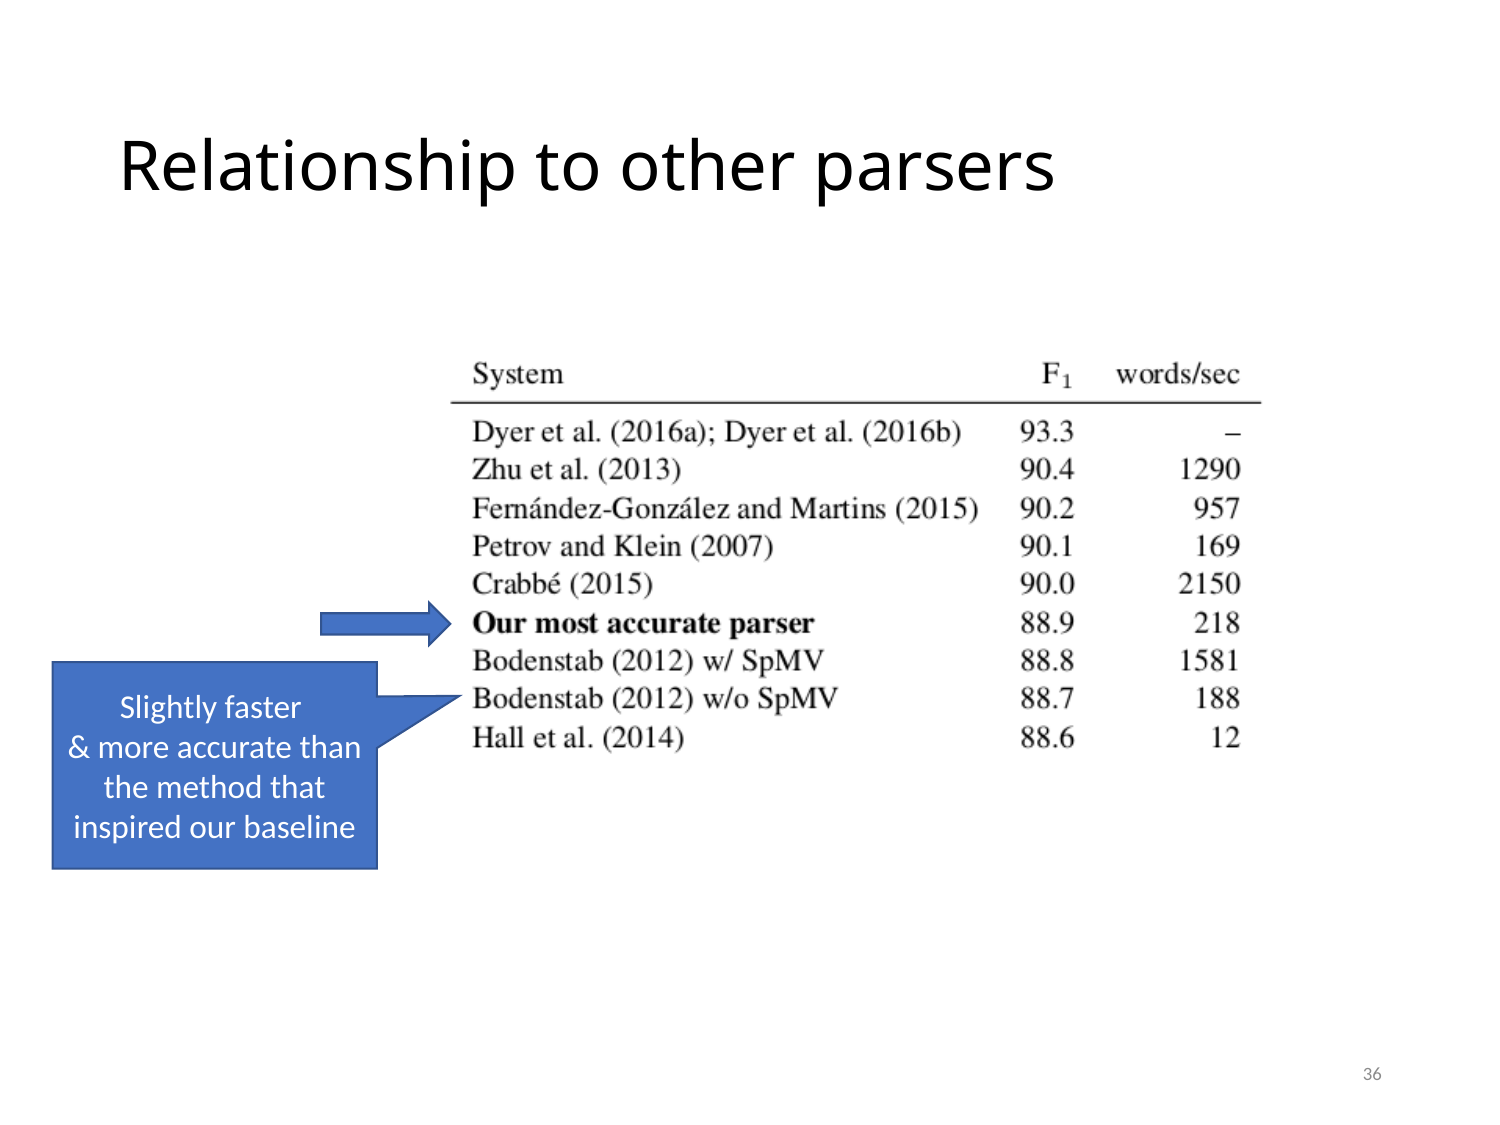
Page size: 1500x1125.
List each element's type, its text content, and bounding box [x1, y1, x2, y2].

picture [435, 346, 1288, 779]
title Relationship to other parsers [103, 59, 1397, 278]
text_box [320, 600, 435, 648]
text_box Slightly faster & more accurate than the method that inspired our baseline [51, 661, 435, 870]
slide_number 36 [1059, 1042, 1397, 1103]
